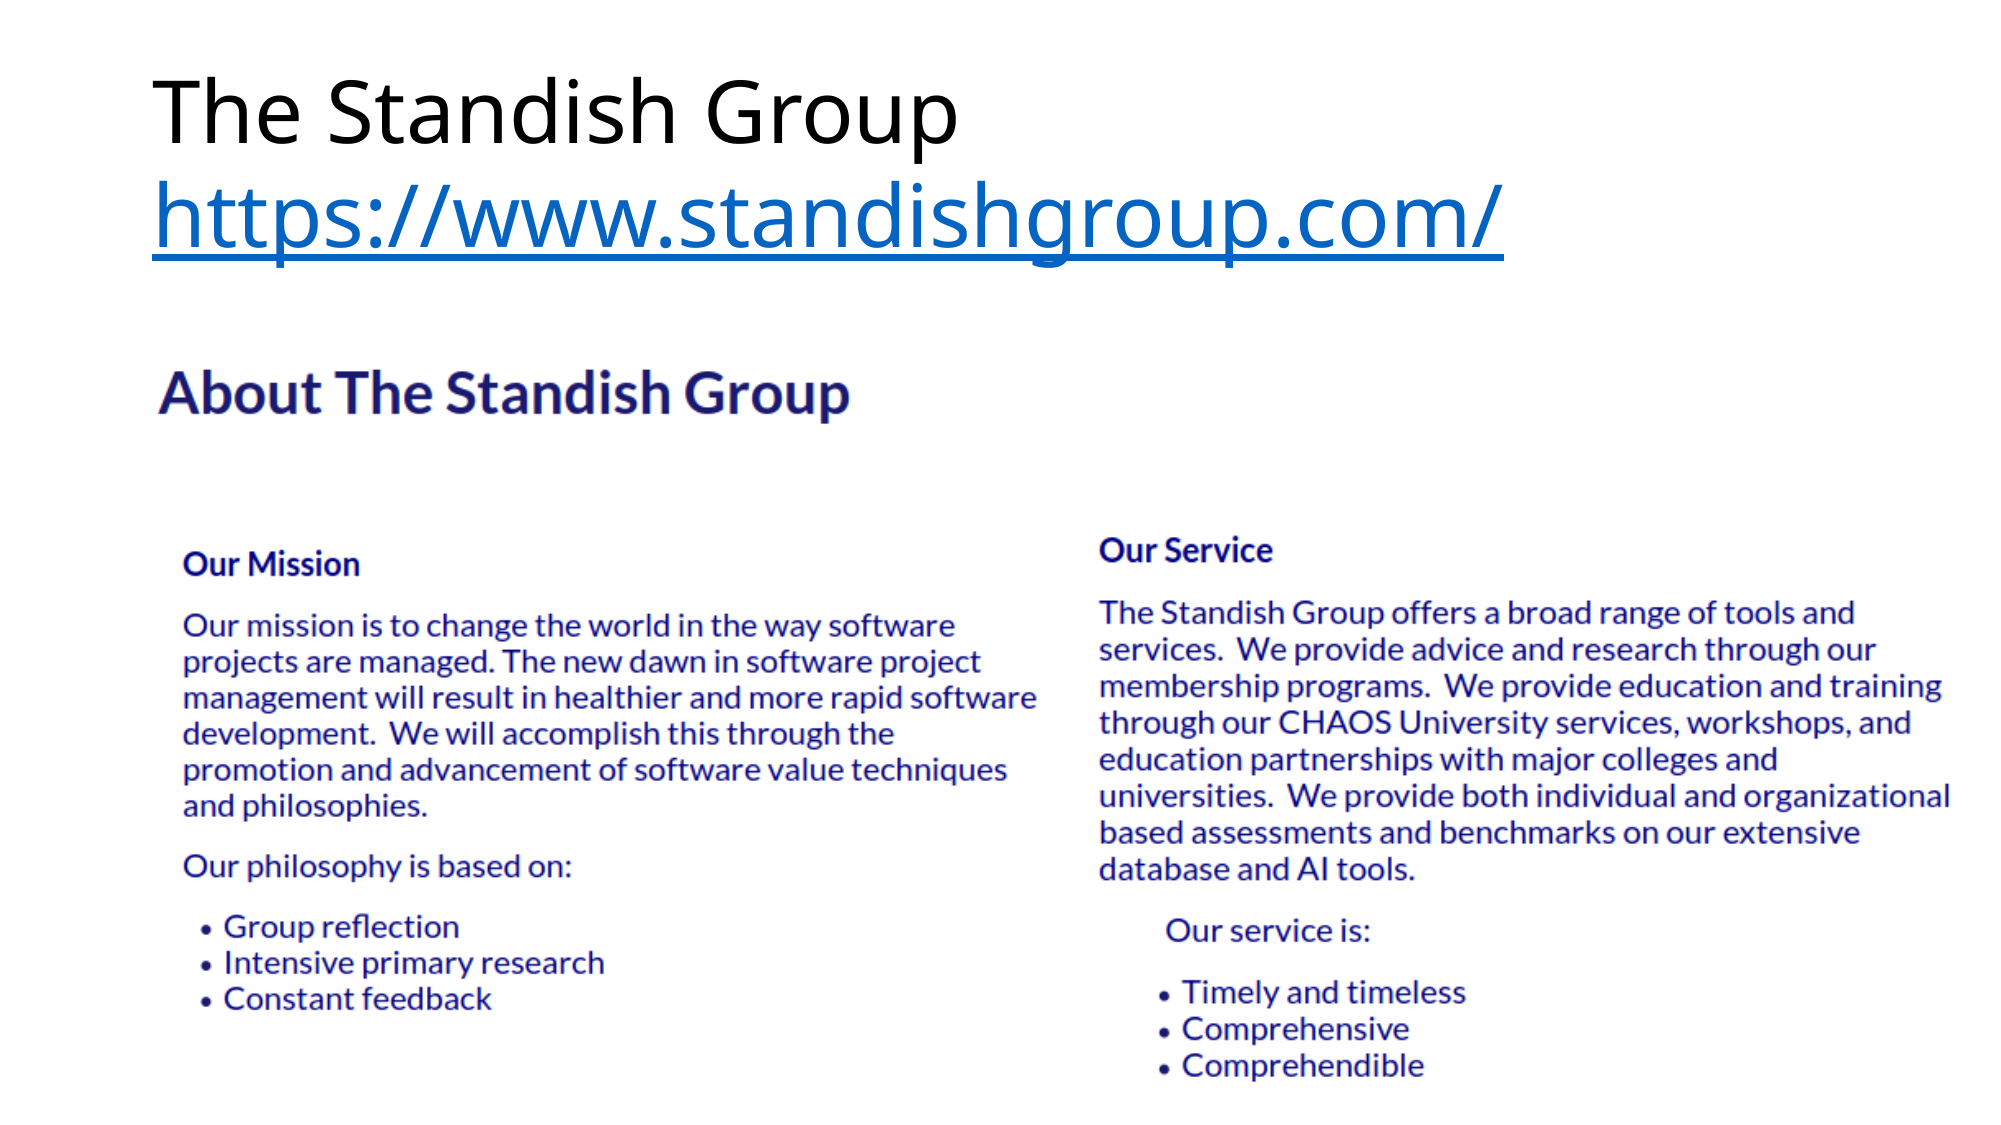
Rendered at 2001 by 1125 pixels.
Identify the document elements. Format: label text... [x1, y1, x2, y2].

picture [137, 352, 1053, 1020]
picture [1087, 521, 1967, 1092]
title The Standish Group https://www.standishgroup.com/ [137, 59, 1863, 278]
